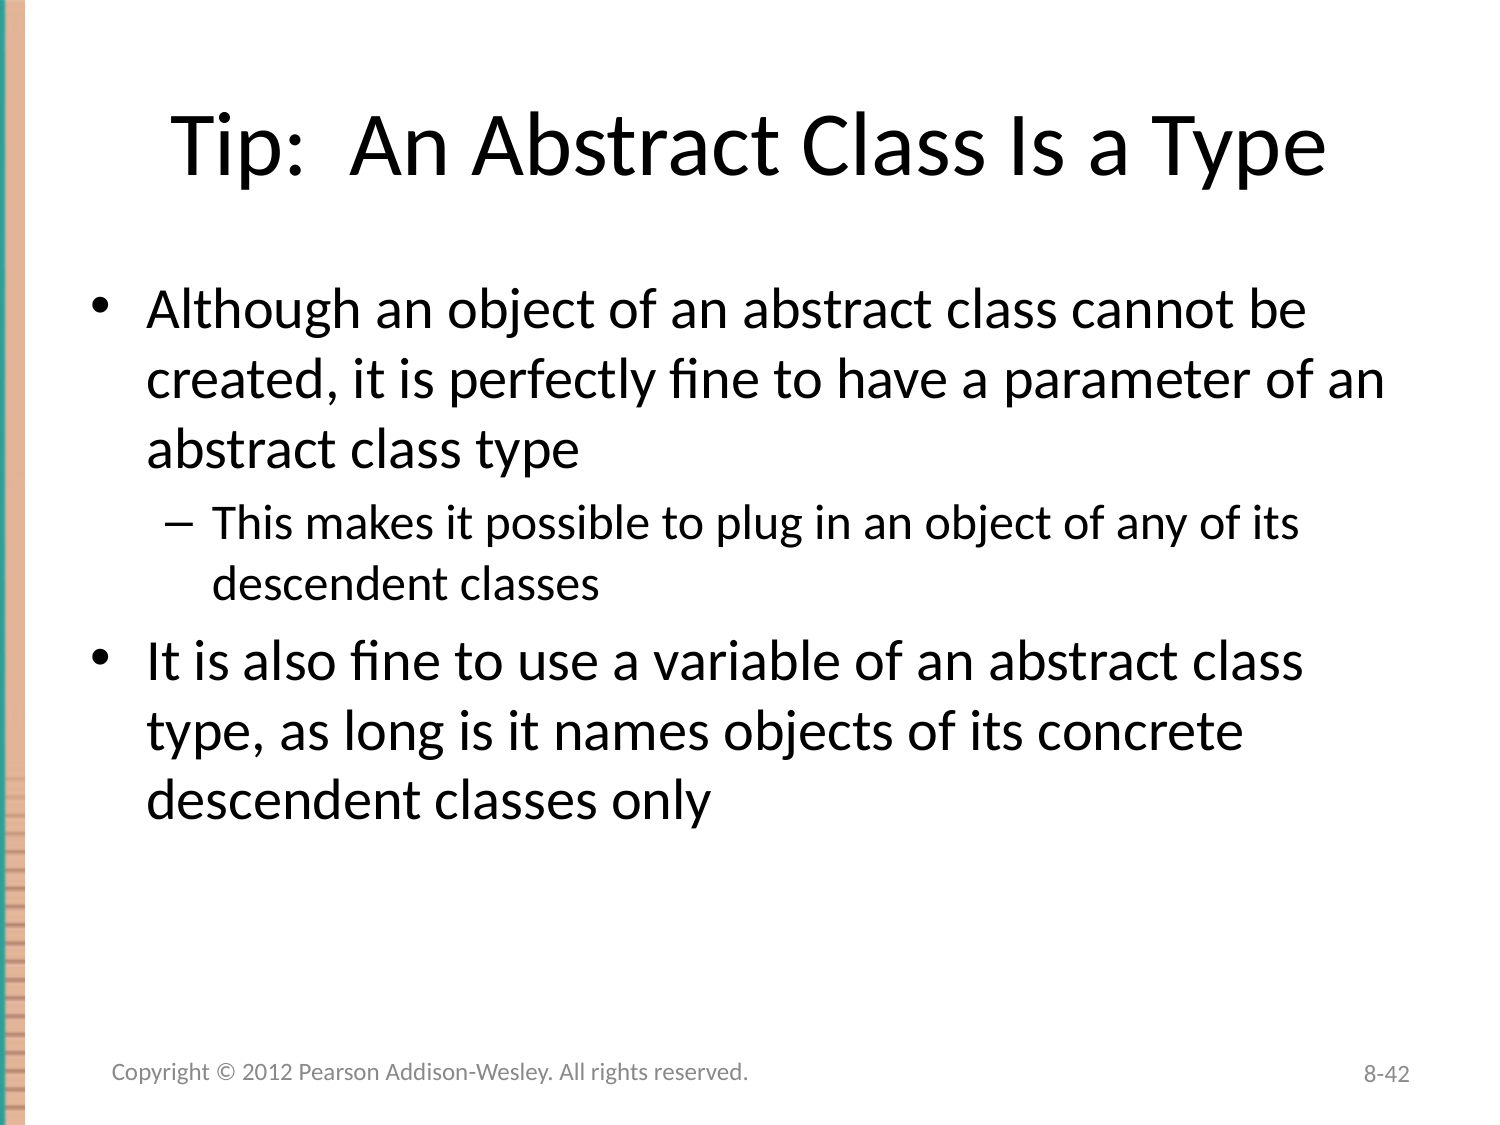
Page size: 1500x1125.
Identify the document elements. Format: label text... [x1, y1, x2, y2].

footer Copyright © 2012 Pearson Addison-Wesley. All rights reserved. [75, 1040, 788, 1100]
title Tip: An Abstract Class Is a Type [74, 44, 1426, 233]
slide_number 8-42 [1074, 1042, 1425, 1103]
picture [0, 0, 25, 1125]
list Although an object of an abstract class cannot be created, it is perfectly fine to have a parameter of an abstract class type This makes it possible to plug in an object of any of its descendent classes It is also fine to use a variable of an abstract class type, as long is it names objects of its concrete descendent classes only [74, 262, 1426, 1006]
